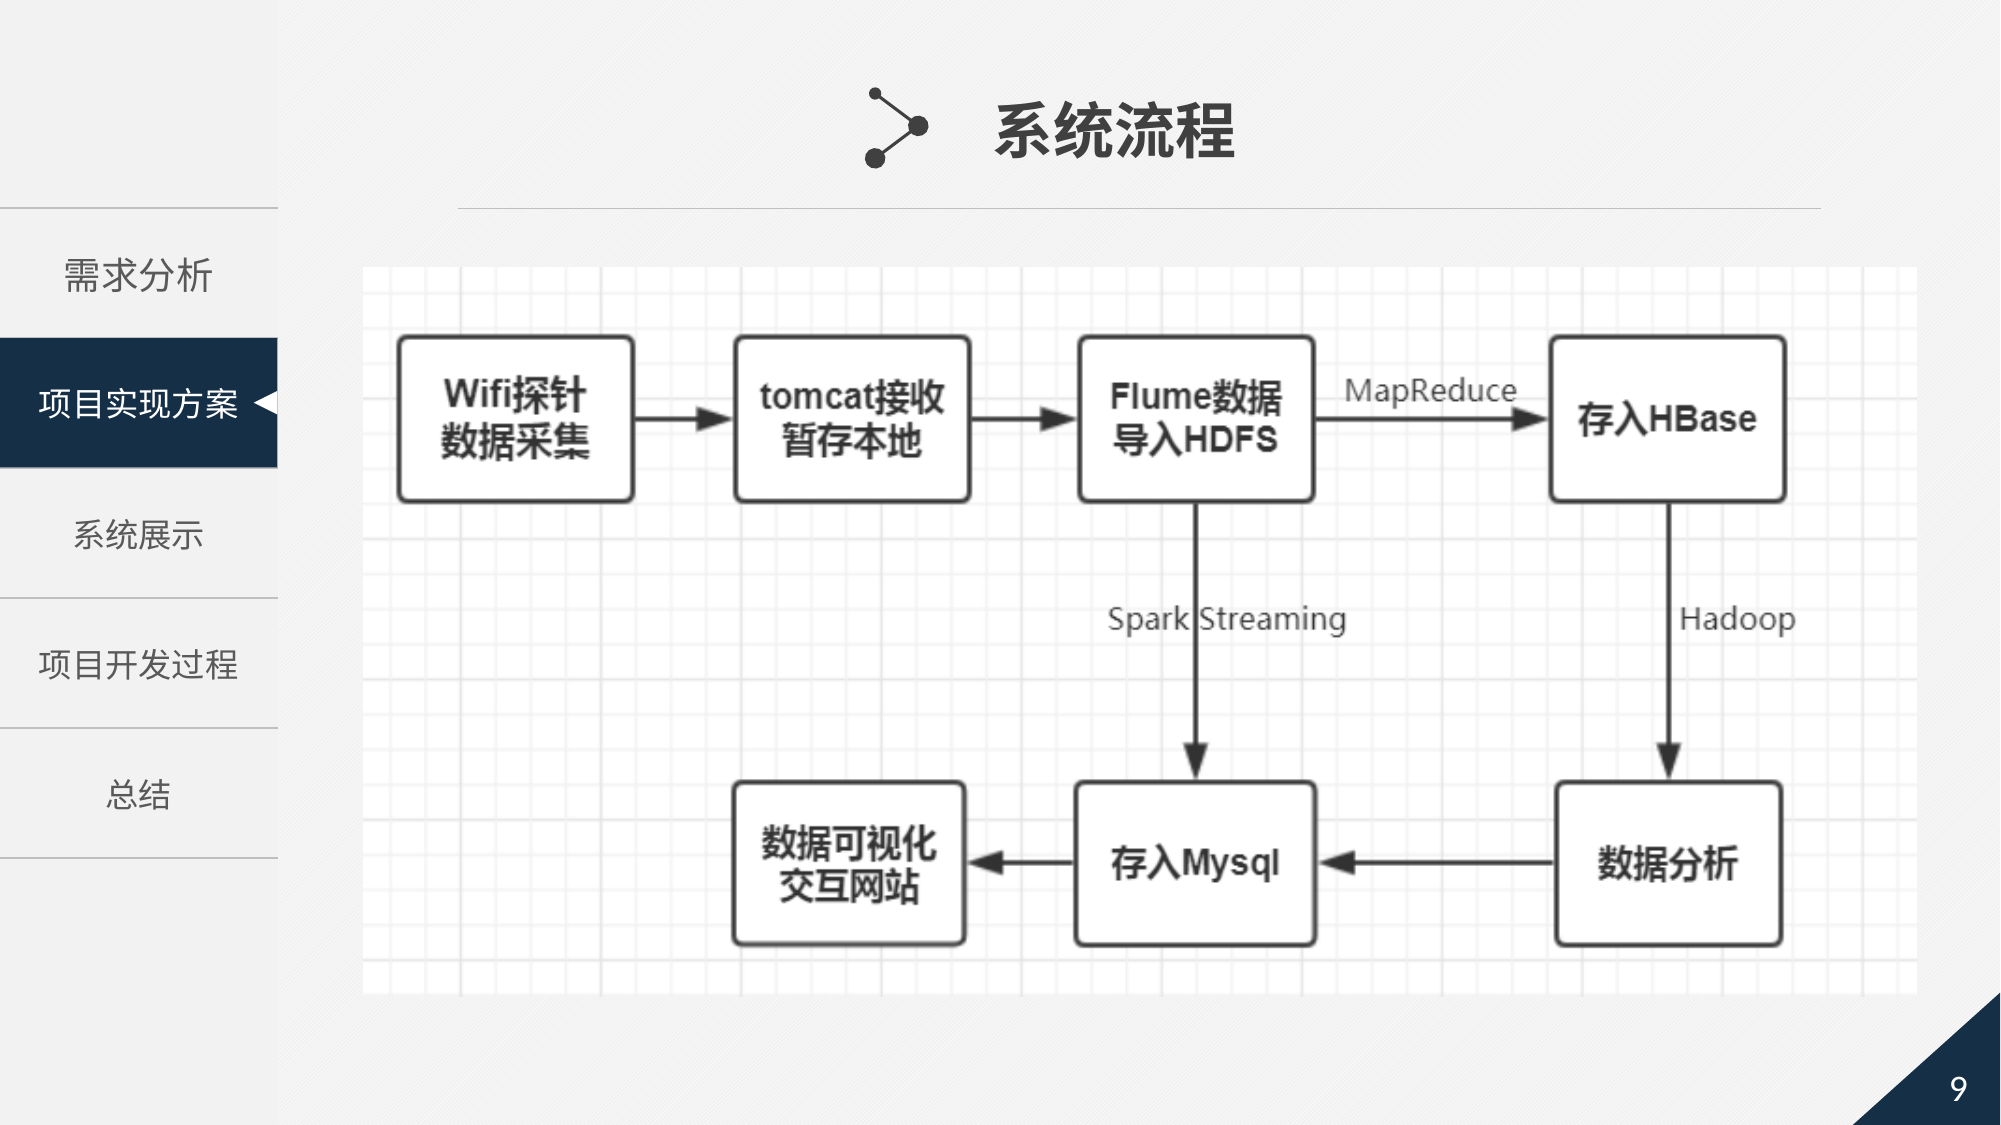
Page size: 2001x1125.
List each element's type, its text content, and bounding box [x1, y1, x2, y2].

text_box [875, 93, 919, 159]
text_box 系统流程 [977, 84, 1252, 173]
picture [363, 267, 1917, 997]
